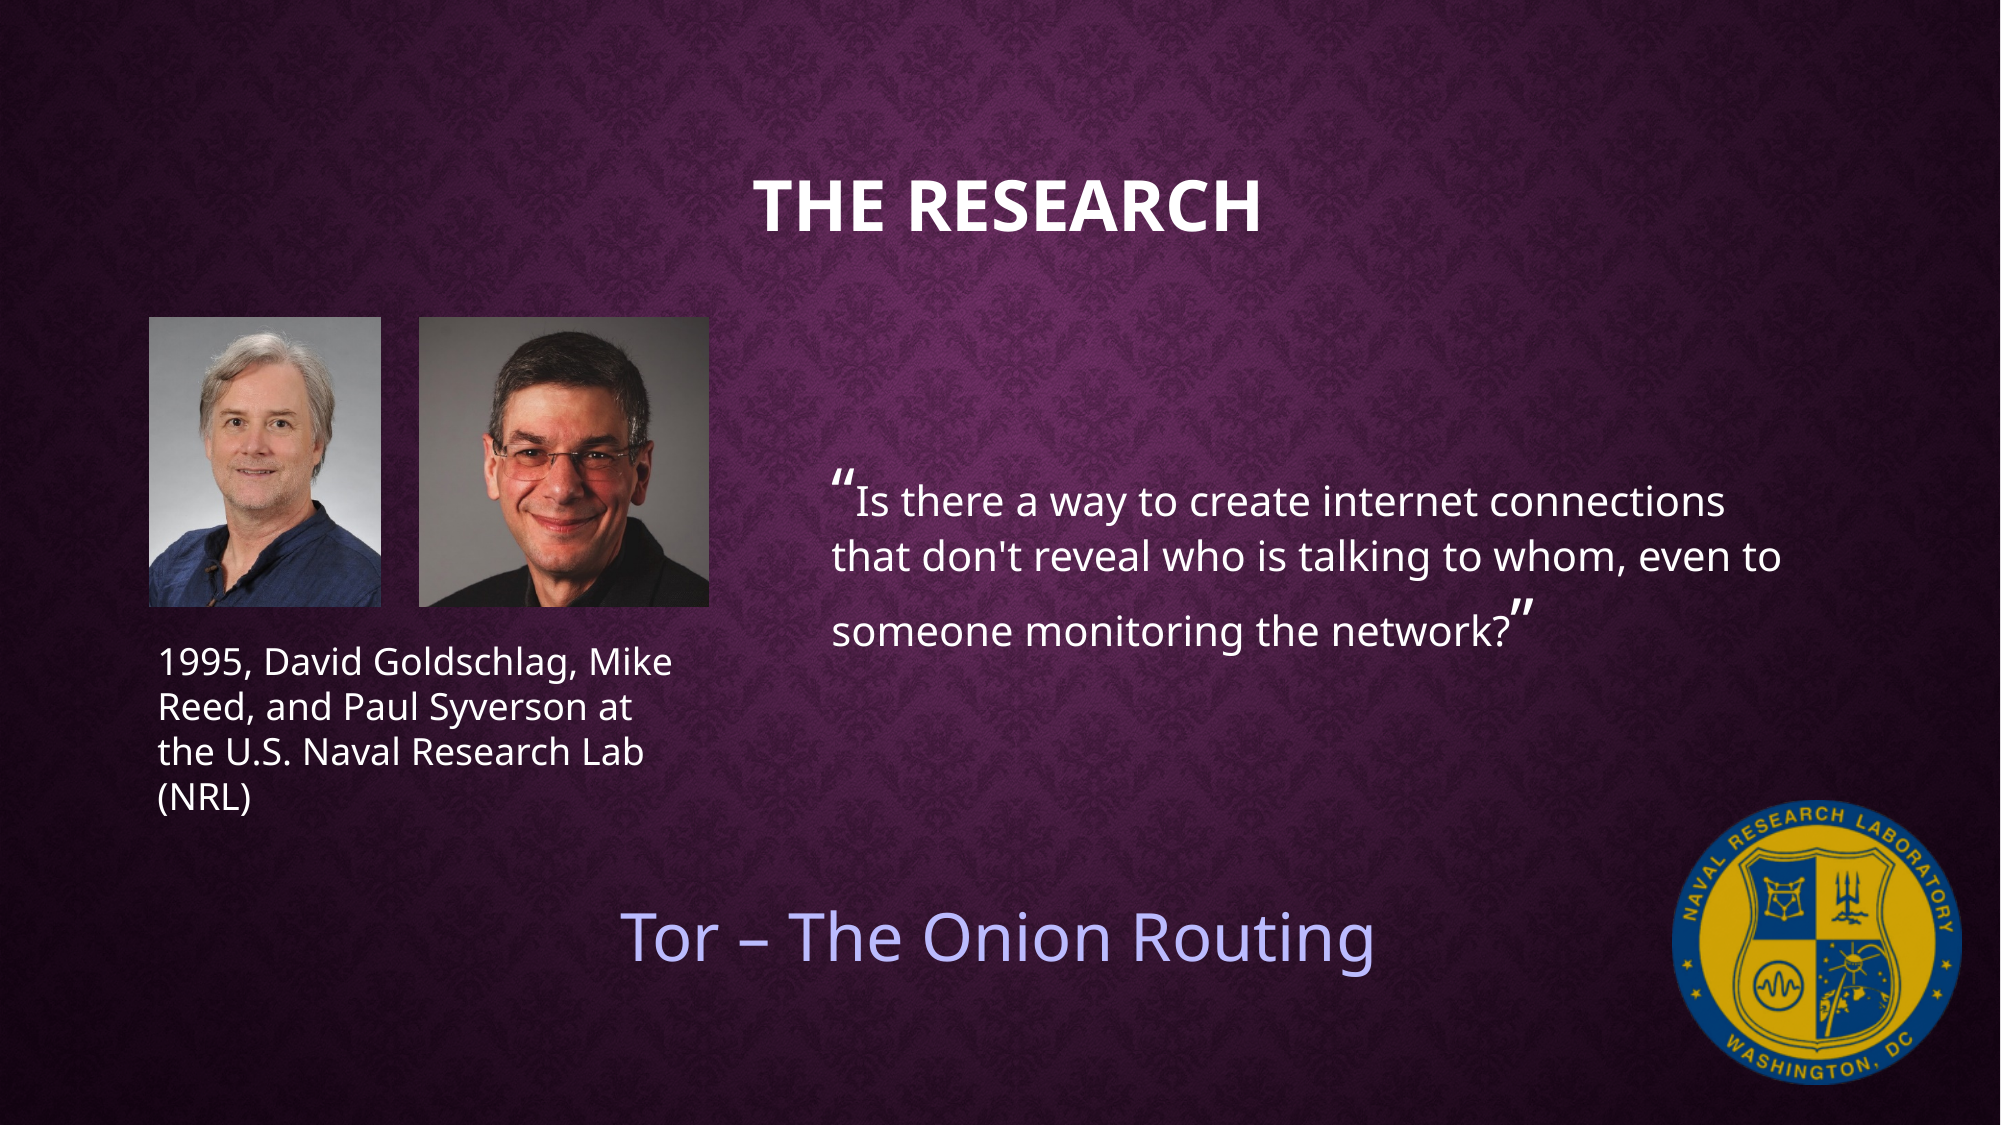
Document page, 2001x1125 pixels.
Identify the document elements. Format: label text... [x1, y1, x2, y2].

text_box “Is there a way to create internet connections that don't reveal who is talking to whom, even to someone monitoring the network?” [816, 442, 1817, 668]
text_box 1995, David Goldschlag, Mike Reed, and Paul Syverson at the U.S. Naval Research Lab (NRL) [142, 630, 709, 826]
text_box Tor – The Onion Routing [605, 886, 1393, 982]
title The research [149, 99, 1849, 318]
picture [418, 316, 709, 607]
picture [1671, 800, 1962, 1086]
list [149, 317, 381, 607]
